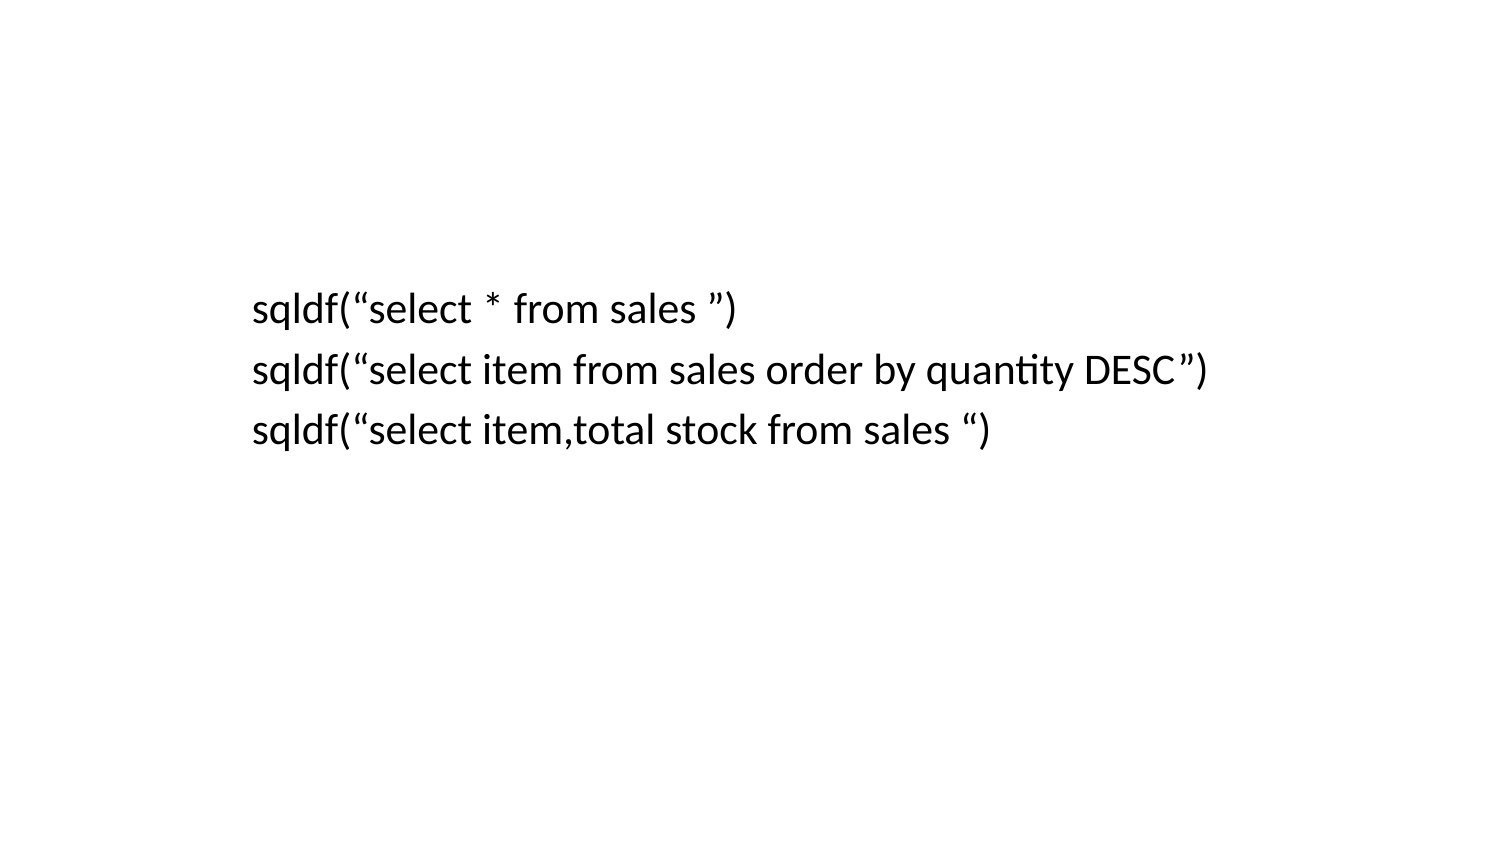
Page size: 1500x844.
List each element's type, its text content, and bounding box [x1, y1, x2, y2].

list sqldf(“select * from sales ”) sqldf(“select item from sales order by quantity DESC”) sqldf(“select item,total stock from sales “) [212, 257, 1368, 735]
